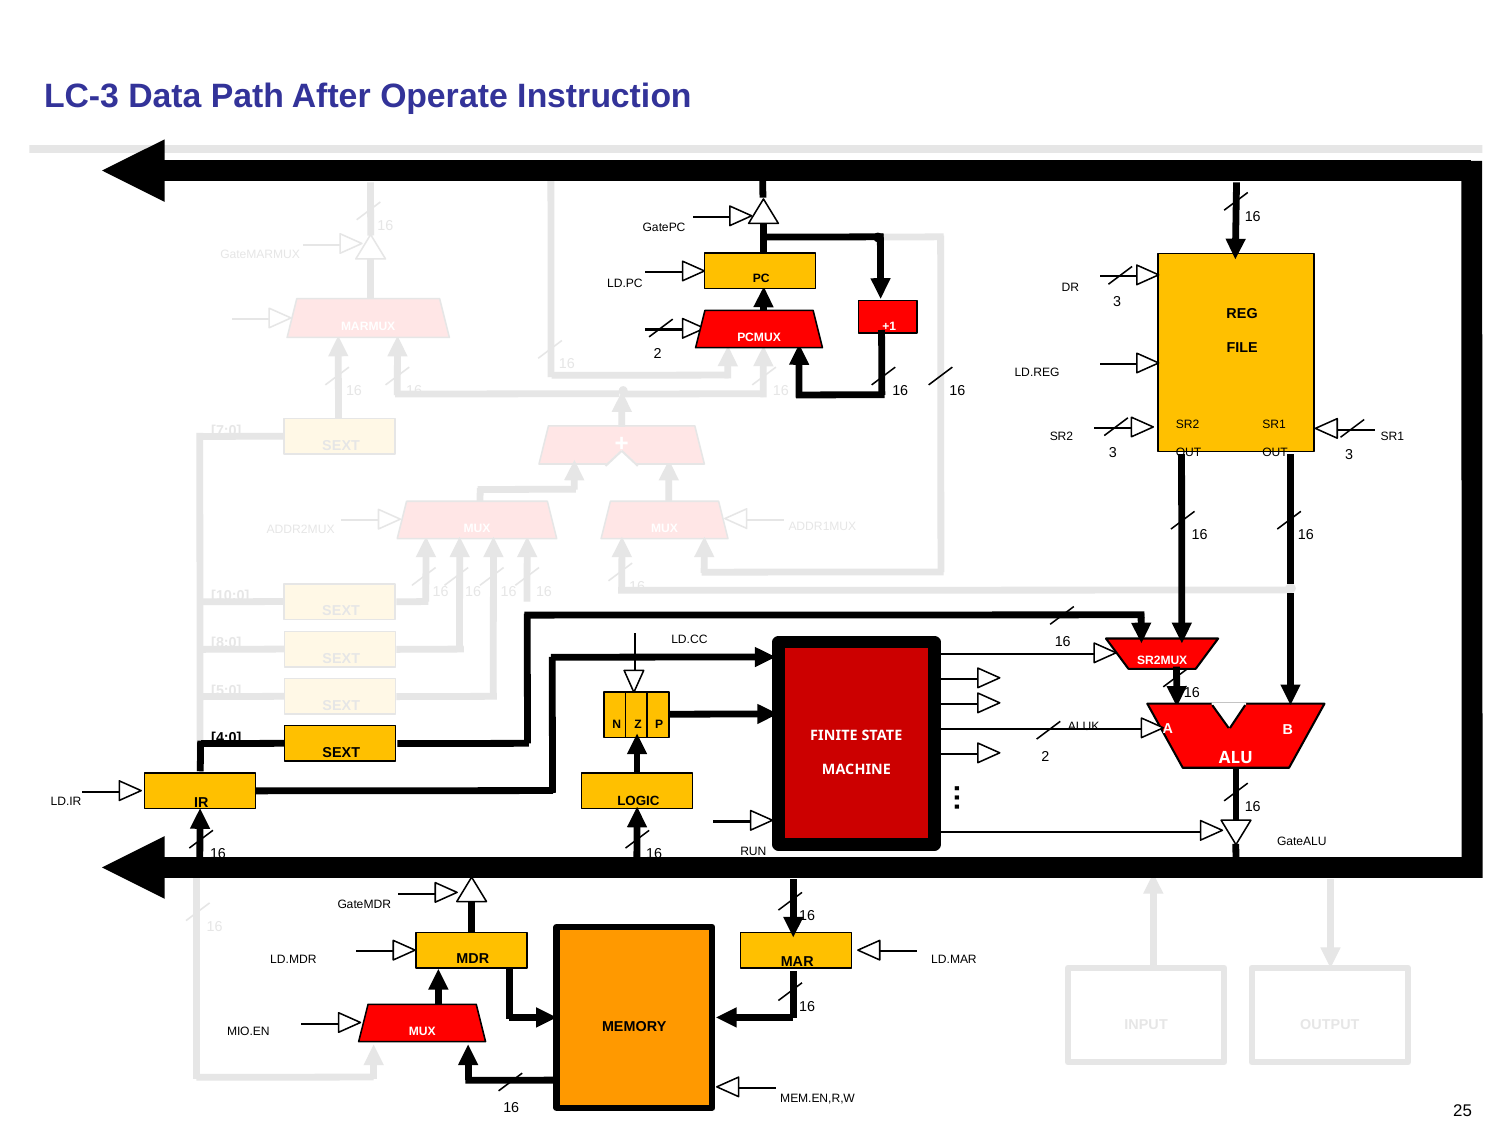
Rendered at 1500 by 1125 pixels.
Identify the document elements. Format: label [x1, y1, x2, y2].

text_box [10, 11, 1488, 1125]
slide_number [1036, 1072, 1488, 1113]
